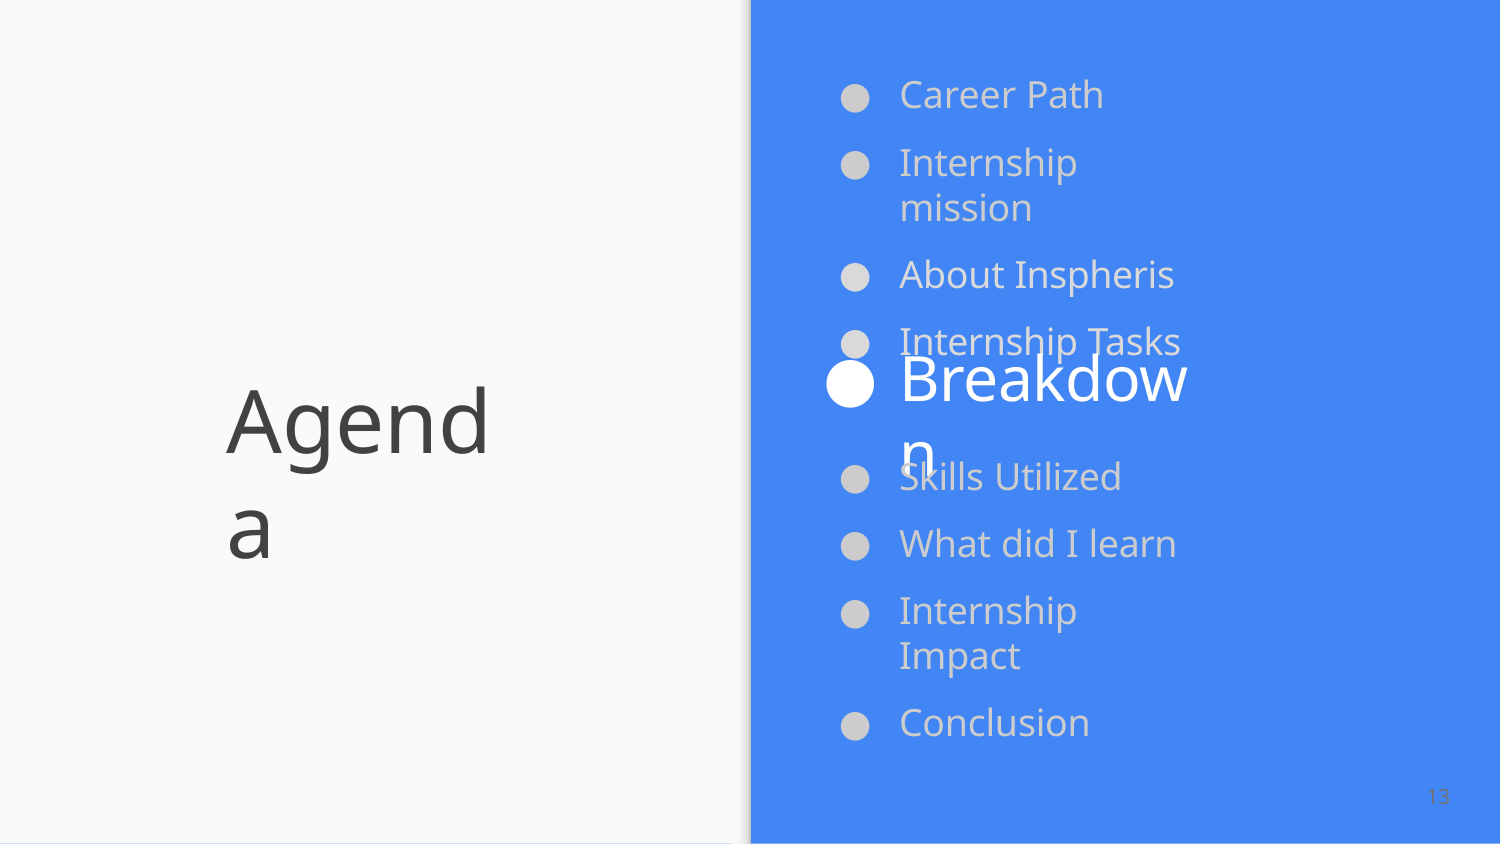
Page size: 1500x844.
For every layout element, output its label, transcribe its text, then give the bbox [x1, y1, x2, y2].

slide_number 14 [1424, 783, 1481, 844]
text_box Skills Utilized What did I learn Internship Impact Conclusion [837, 428, 1193, 745]
text_box Breakdown [821, 337, 1213, 490]
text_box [0, 0, 751, 844]
text_box Career Path Internship mission About Inspheris Internship Tasks [837, 47, 1209, 337]
